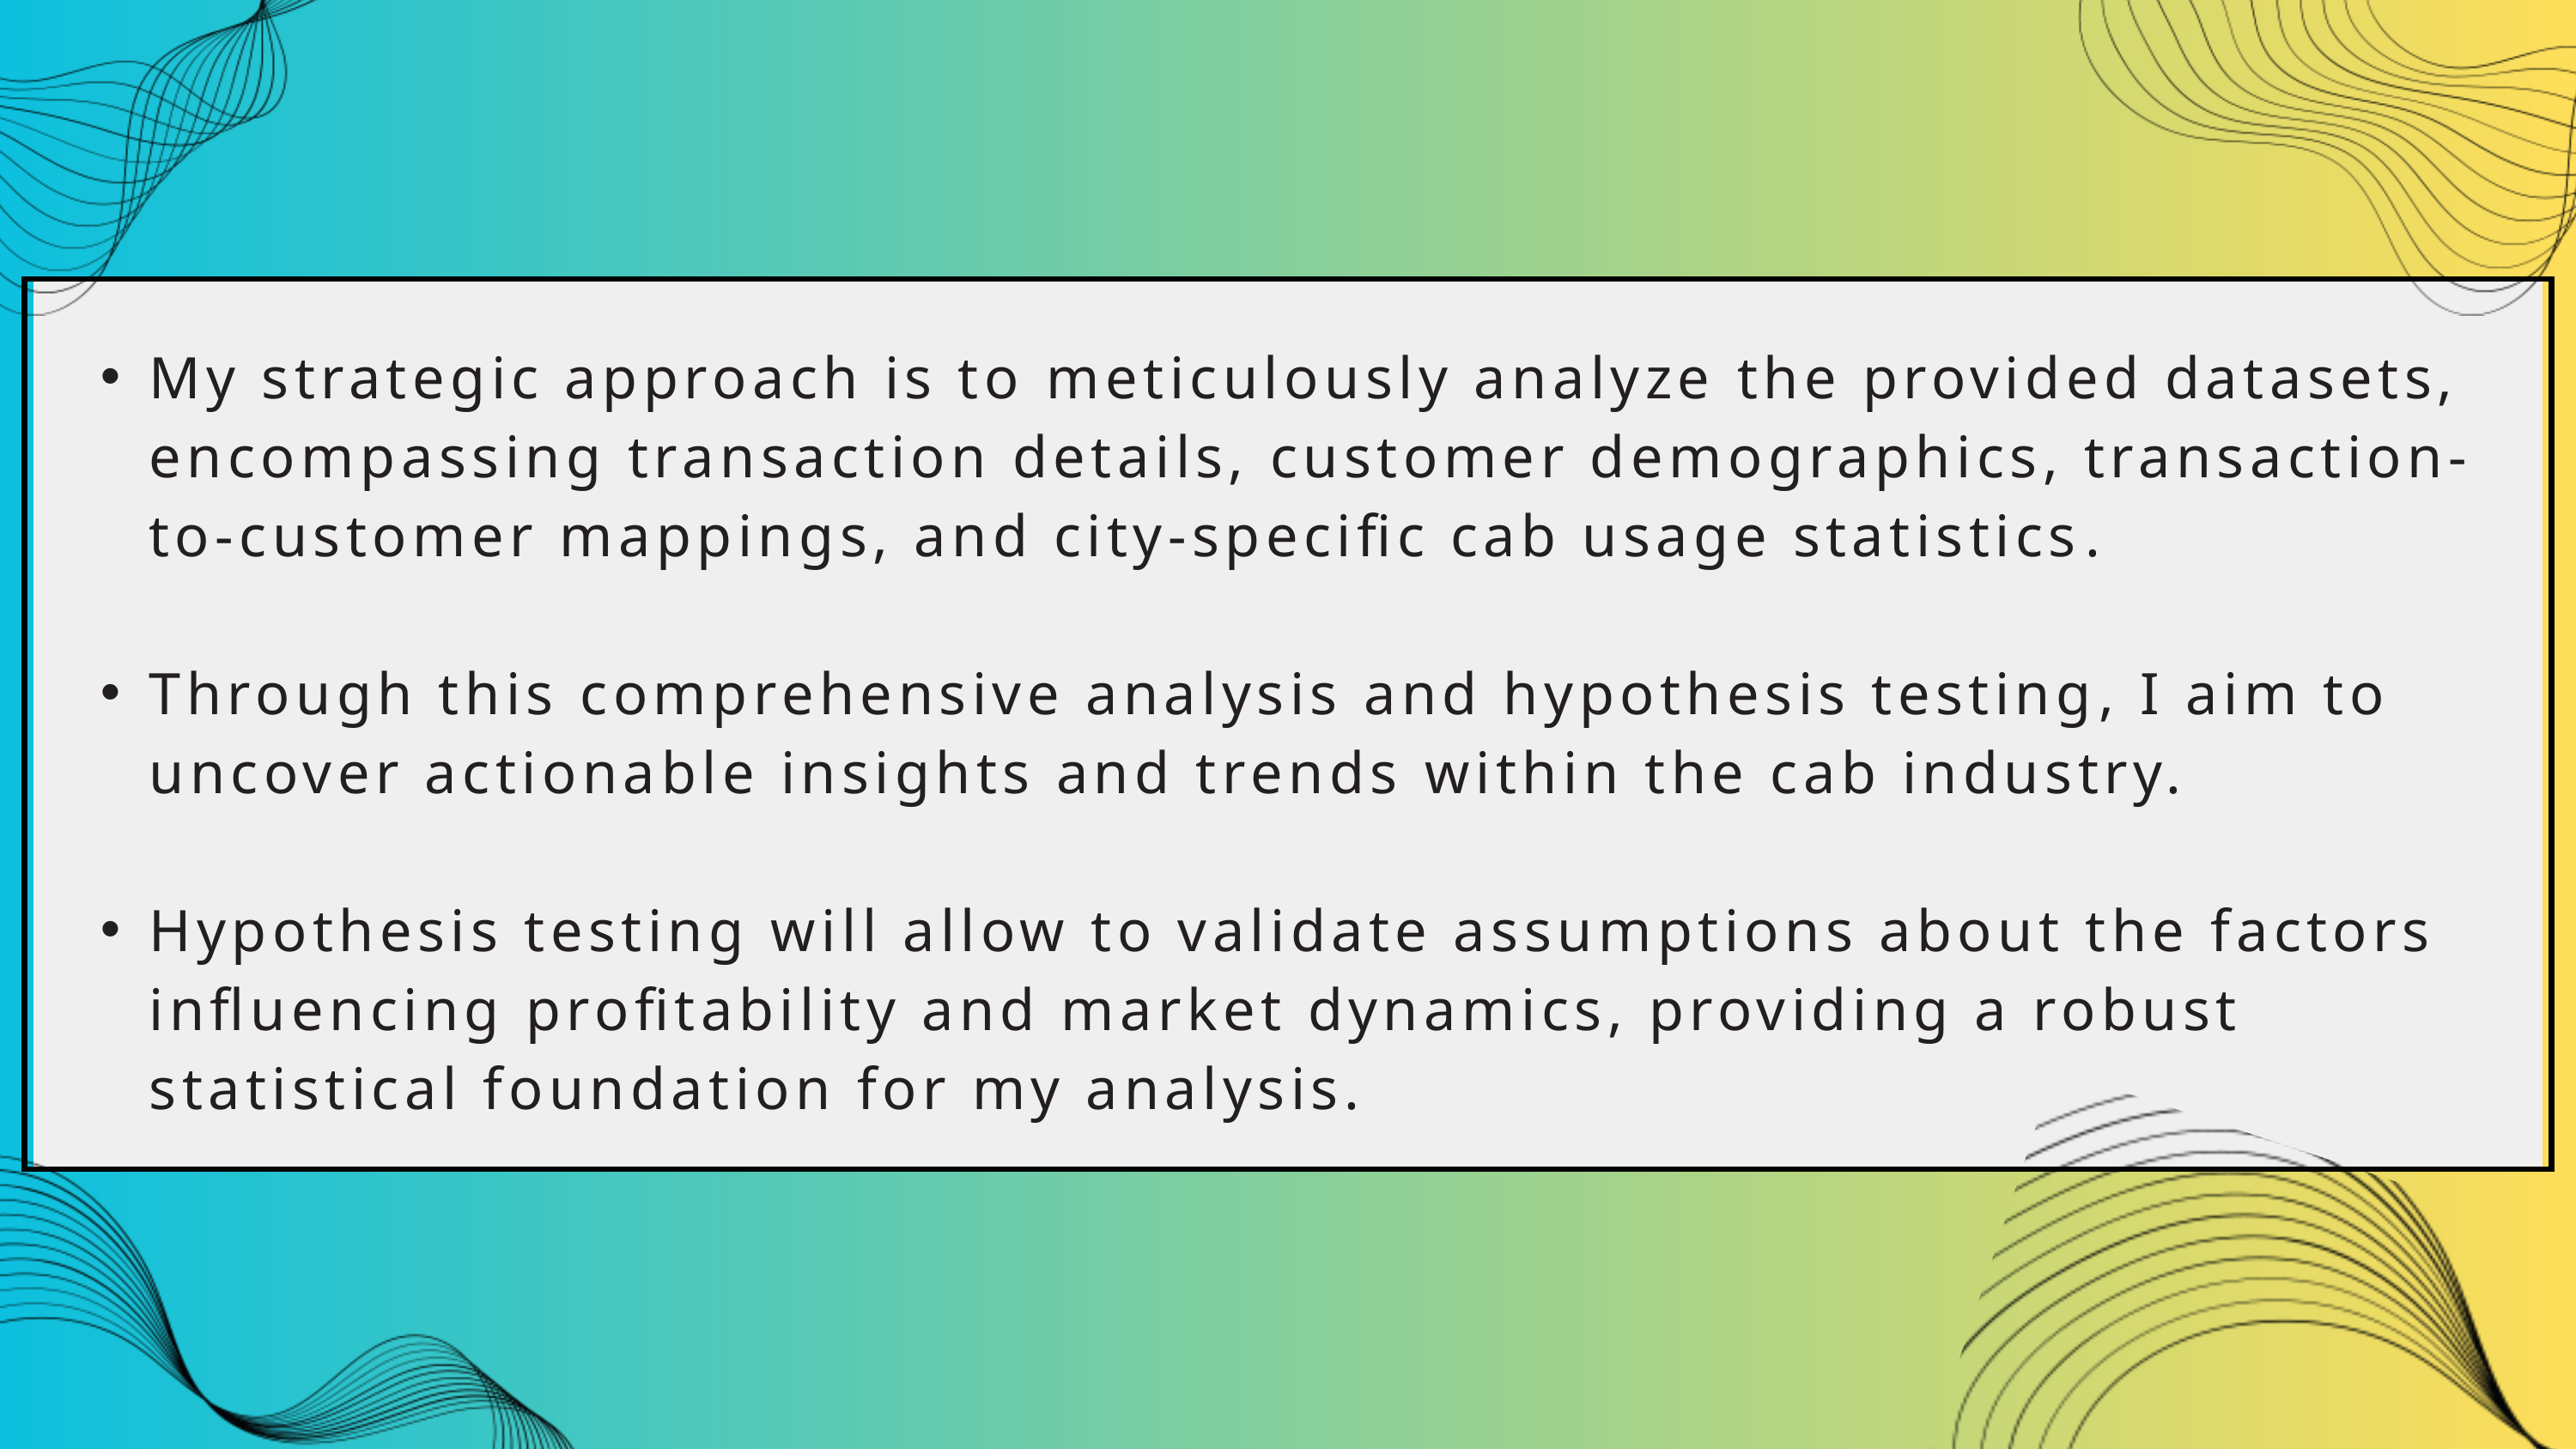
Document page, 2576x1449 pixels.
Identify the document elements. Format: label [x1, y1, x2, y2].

text_box [0, 1142, 589, 1449]
text_box [2078, 0, 2576, 317]
text_box [24, 278, 2552, 1170]
text_box [1929, 1179, 2576, 1449]
text_box [0, 0, 450, 317]
